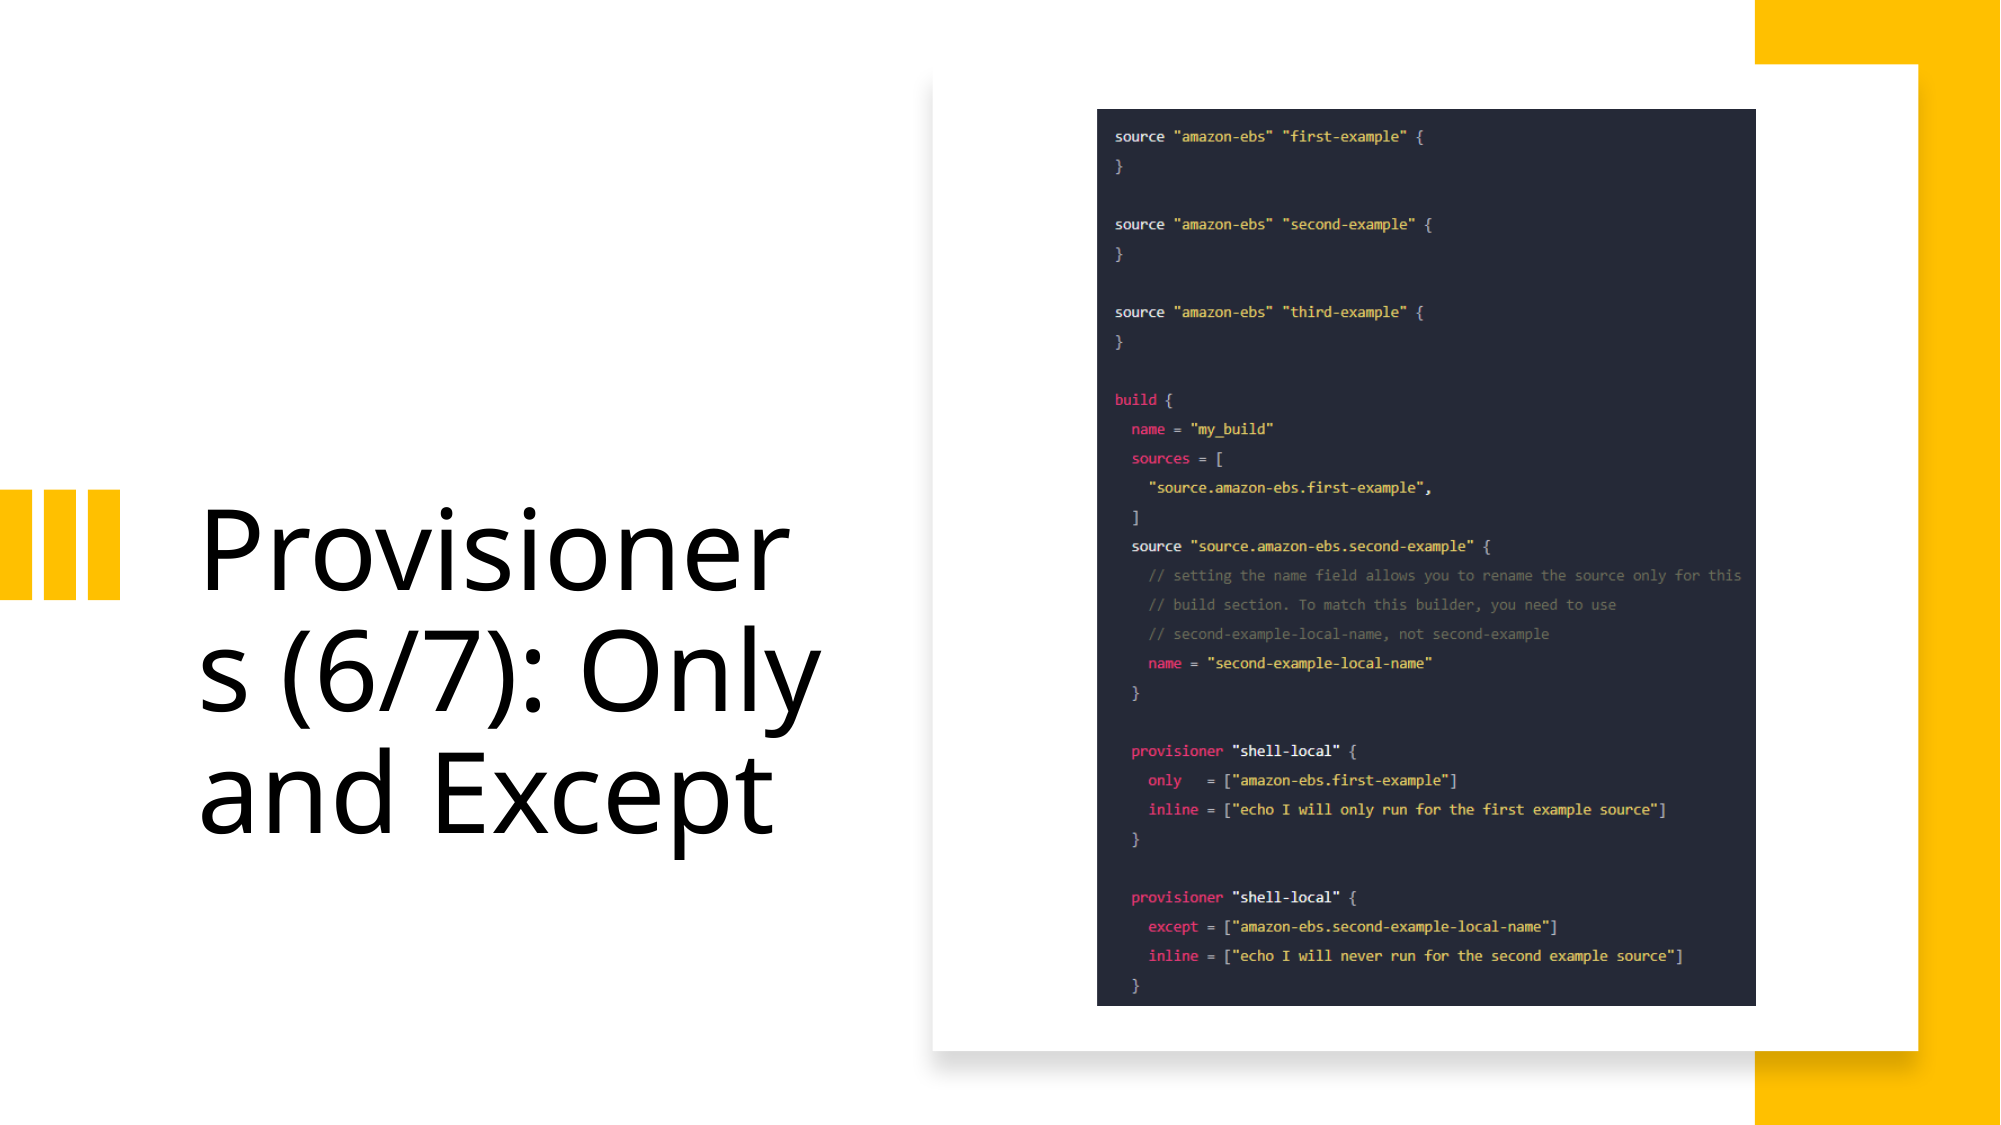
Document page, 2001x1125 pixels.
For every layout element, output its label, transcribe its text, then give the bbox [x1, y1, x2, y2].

text_box [1754, 0, 2000, 1125]
text_box [0, 0, 1754, 1125]
title Provisioners (6/7): Only and Except [182, 485, 845, 878]
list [1096, 109, 1756, 1006]
text_box [932, 63, 1919, 1052]
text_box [0, 489, 120, 601]
